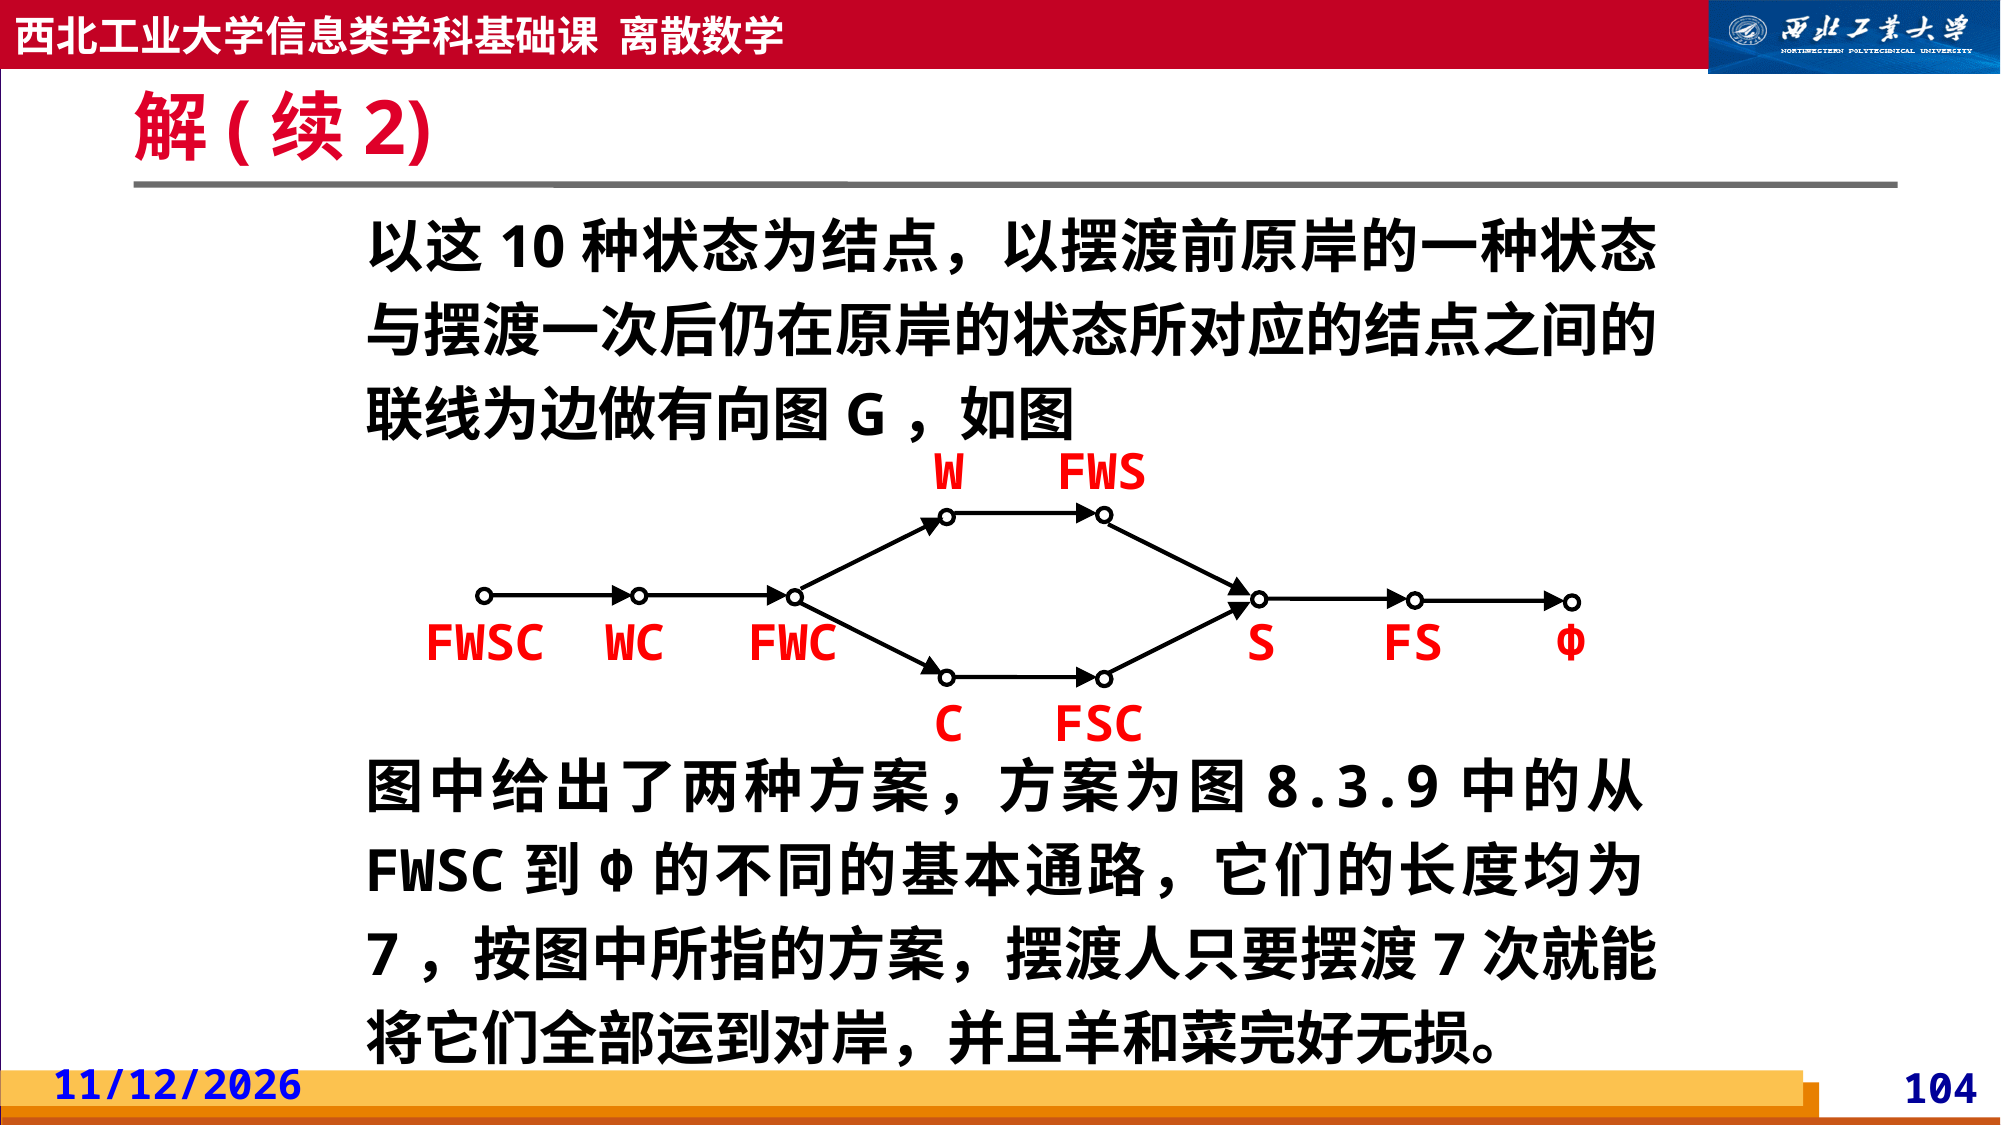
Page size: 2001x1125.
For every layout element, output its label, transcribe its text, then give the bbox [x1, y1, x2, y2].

title 解(续2) [133, 54, 1898, 207]
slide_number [46, 1057, 378, 1109]
text_box 图中给出了两种方案，方案为图8.3.9中的从FWSC到Φ的不同的基本通路，它们的长度均为7，按图中所指的方案，摆渡人只要摆渡7次就能将它们全部运到对岸，并且羊和菜完好无损。 [350, 727, 1674, 1079]
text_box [406, 439, 1617, 764]
picture [1709, 0, 2001, 74]
list 以这10种状态为结点，以摆渡前原岸的一种状态与摆渡一次后仍在原岸的状态所对应的结点之间的联线为边做有向图G，如图 [350, 187, 1674, 455]
